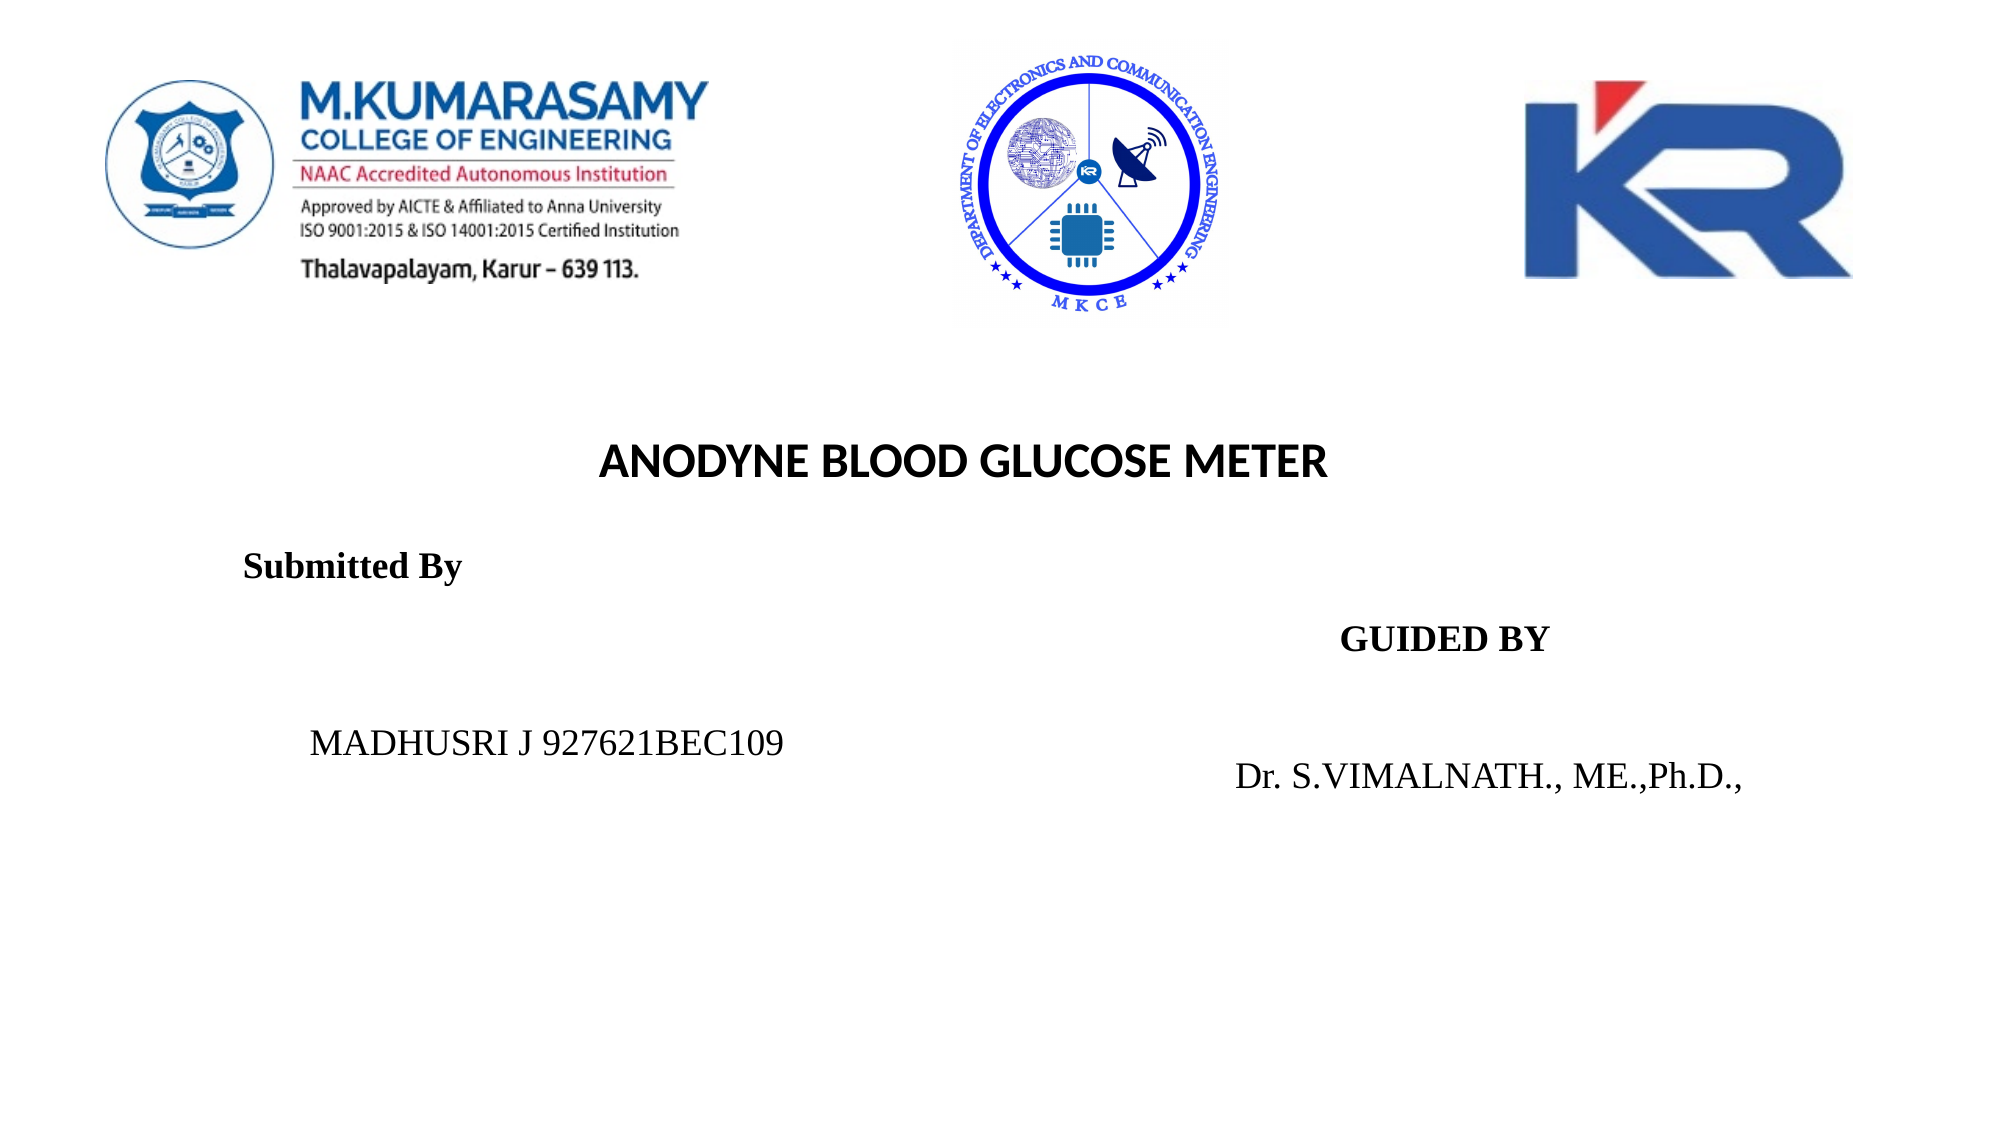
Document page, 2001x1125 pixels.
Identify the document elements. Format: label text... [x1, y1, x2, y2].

subtitle ANODYNE BLOOD GLUCOSE METER [214, 426, 1715, 1041]
text_box GUIDED BY Dr. S.VIMALNATH., ME.,Ph.D., [821, 470, 1971, 804]
text_box Submitted By MADHUSRI J 927621BEC109 [218, 511, 964, 859]
picture [952, 39, 1230, 328]
picture [1524, 80, 1853, 279]
picture [105, 80, 709, 284]
